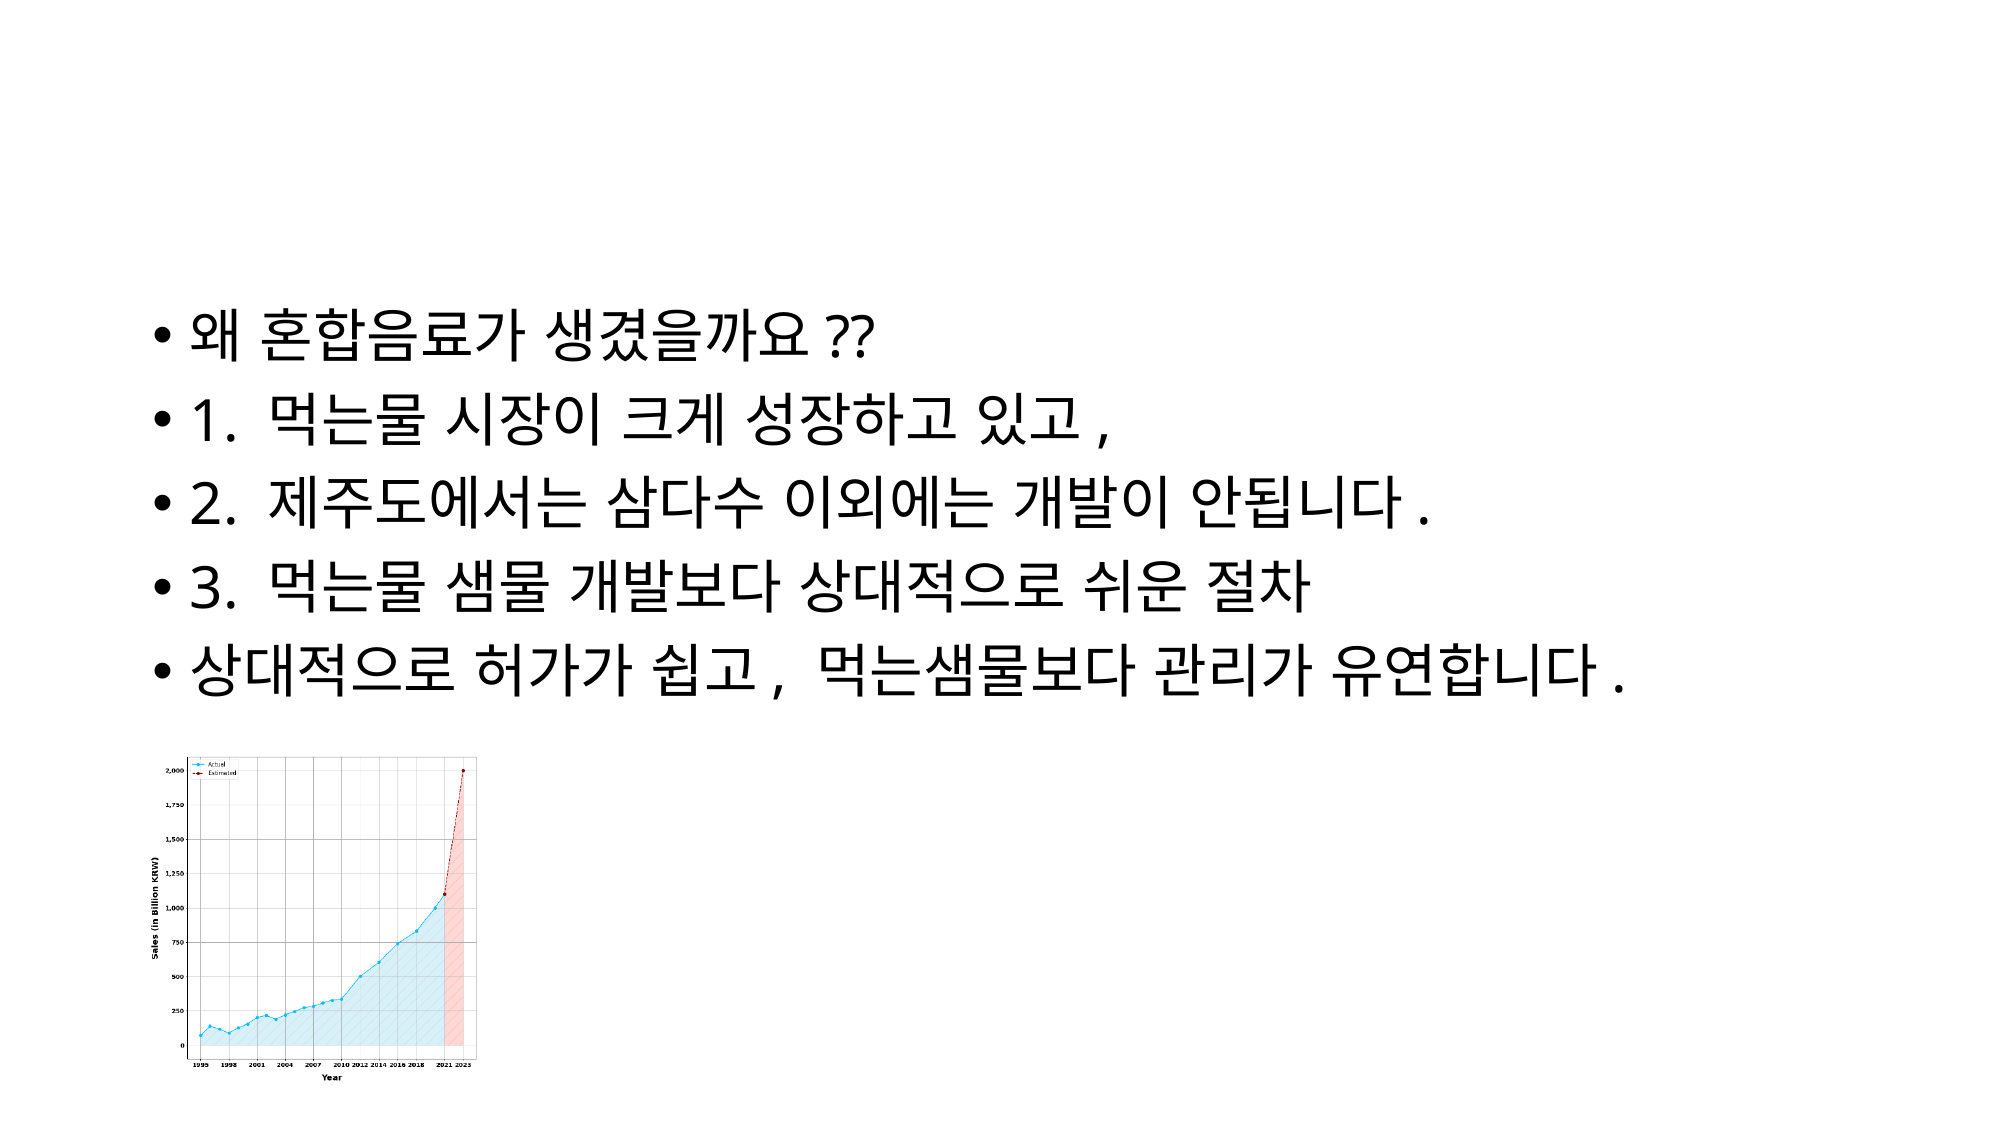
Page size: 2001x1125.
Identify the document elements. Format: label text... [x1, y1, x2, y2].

list 왜 혼합음료가 생겼을까요?? 1. 먹는물 시장이 크게 성장하고 있고, 2. 제주도에서는 삼다수 이외에는 개발이 안됩니다. 3. 먹는물 샘물 개발보다 상대적으로 쉬운 절차 상대적으로 허가가 쉽고, 먹는샘물보다 관리가 유연합니다. [137, 299, 1863, 1014]
picture [148, 753, 479, 1085]
